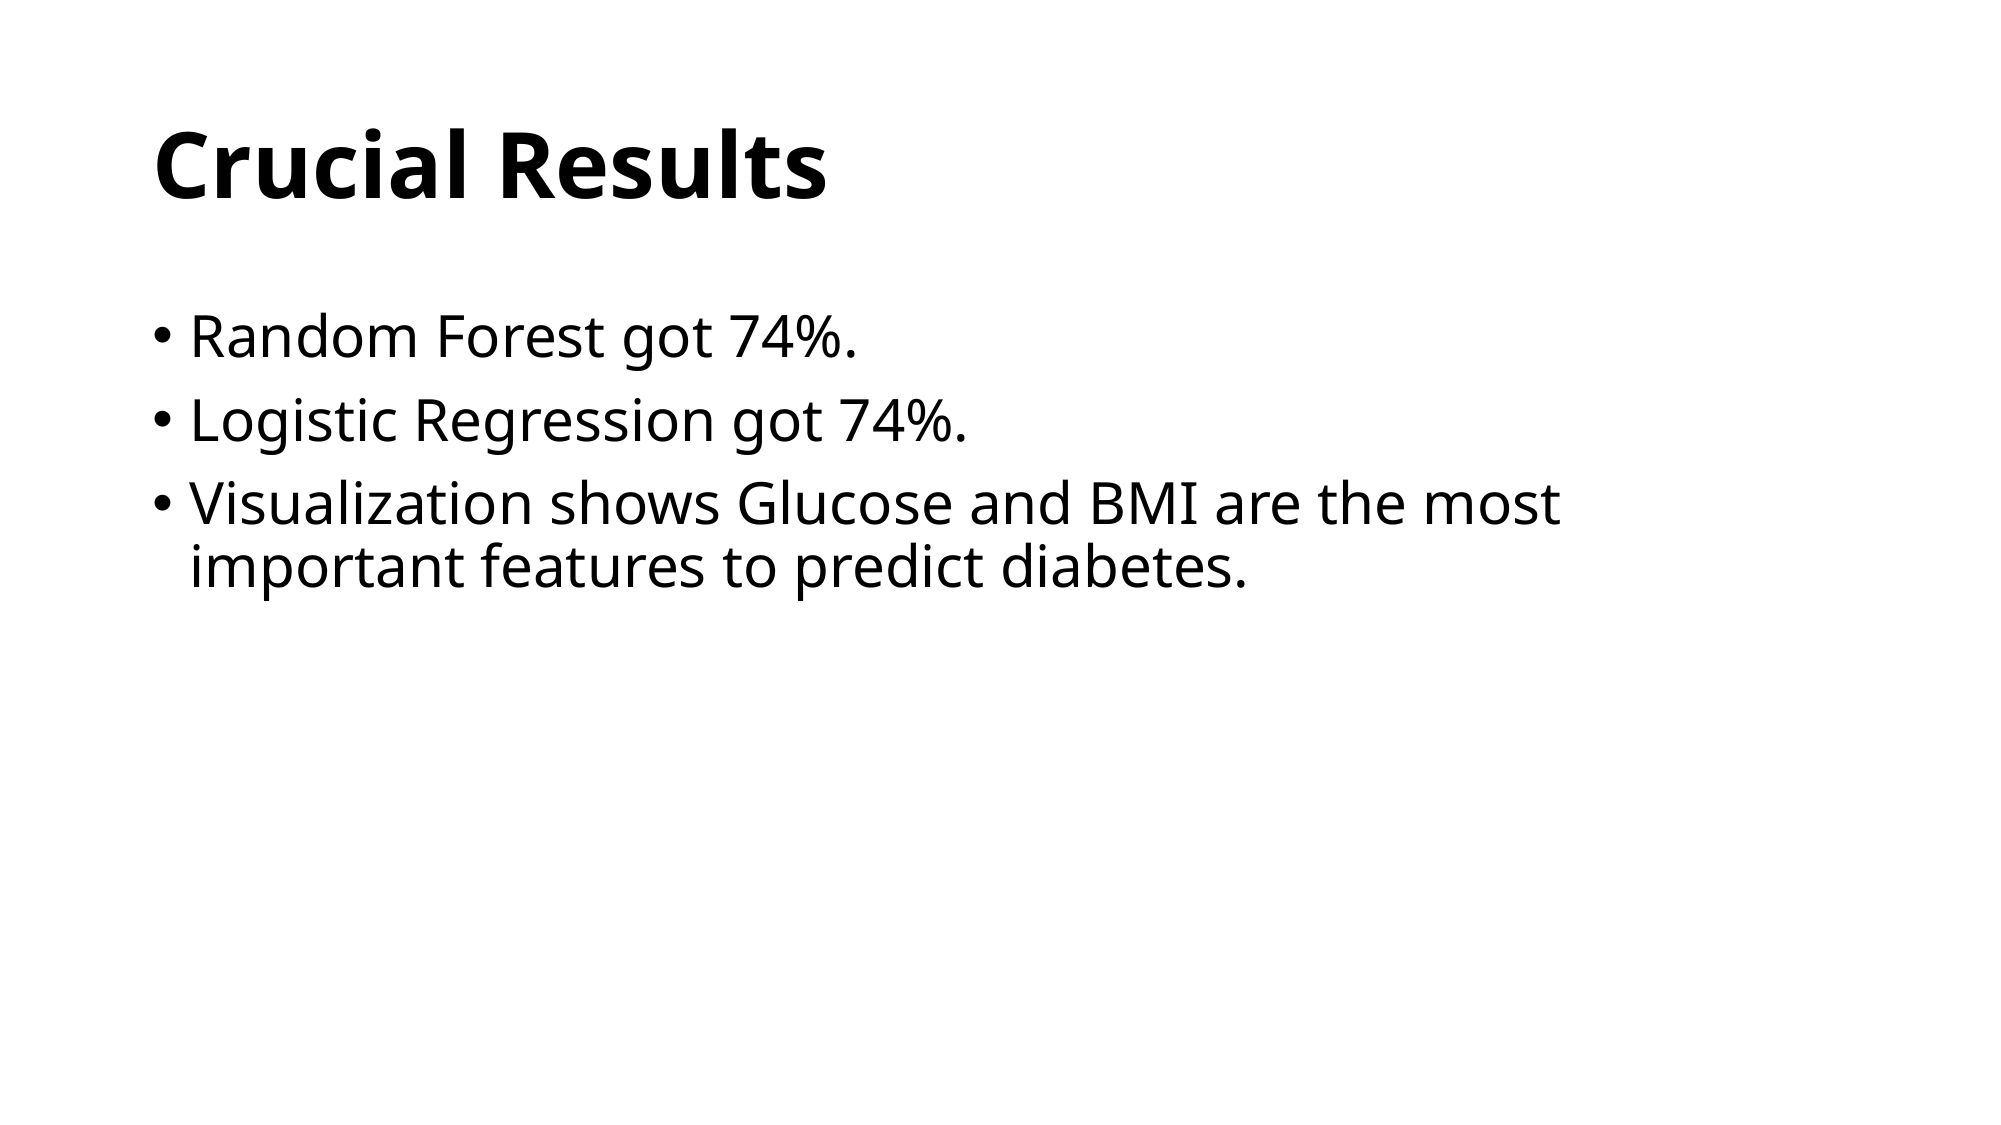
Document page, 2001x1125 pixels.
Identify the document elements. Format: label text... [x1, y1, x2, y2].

list Random Forest got 74%. Logistic Regression got 74%. Visualization shows Glucose and BMI are the most important features to predict diabetes. [137, 299, 1863, 1014]
title Crucial Results [137, 59, 1863, 278]
